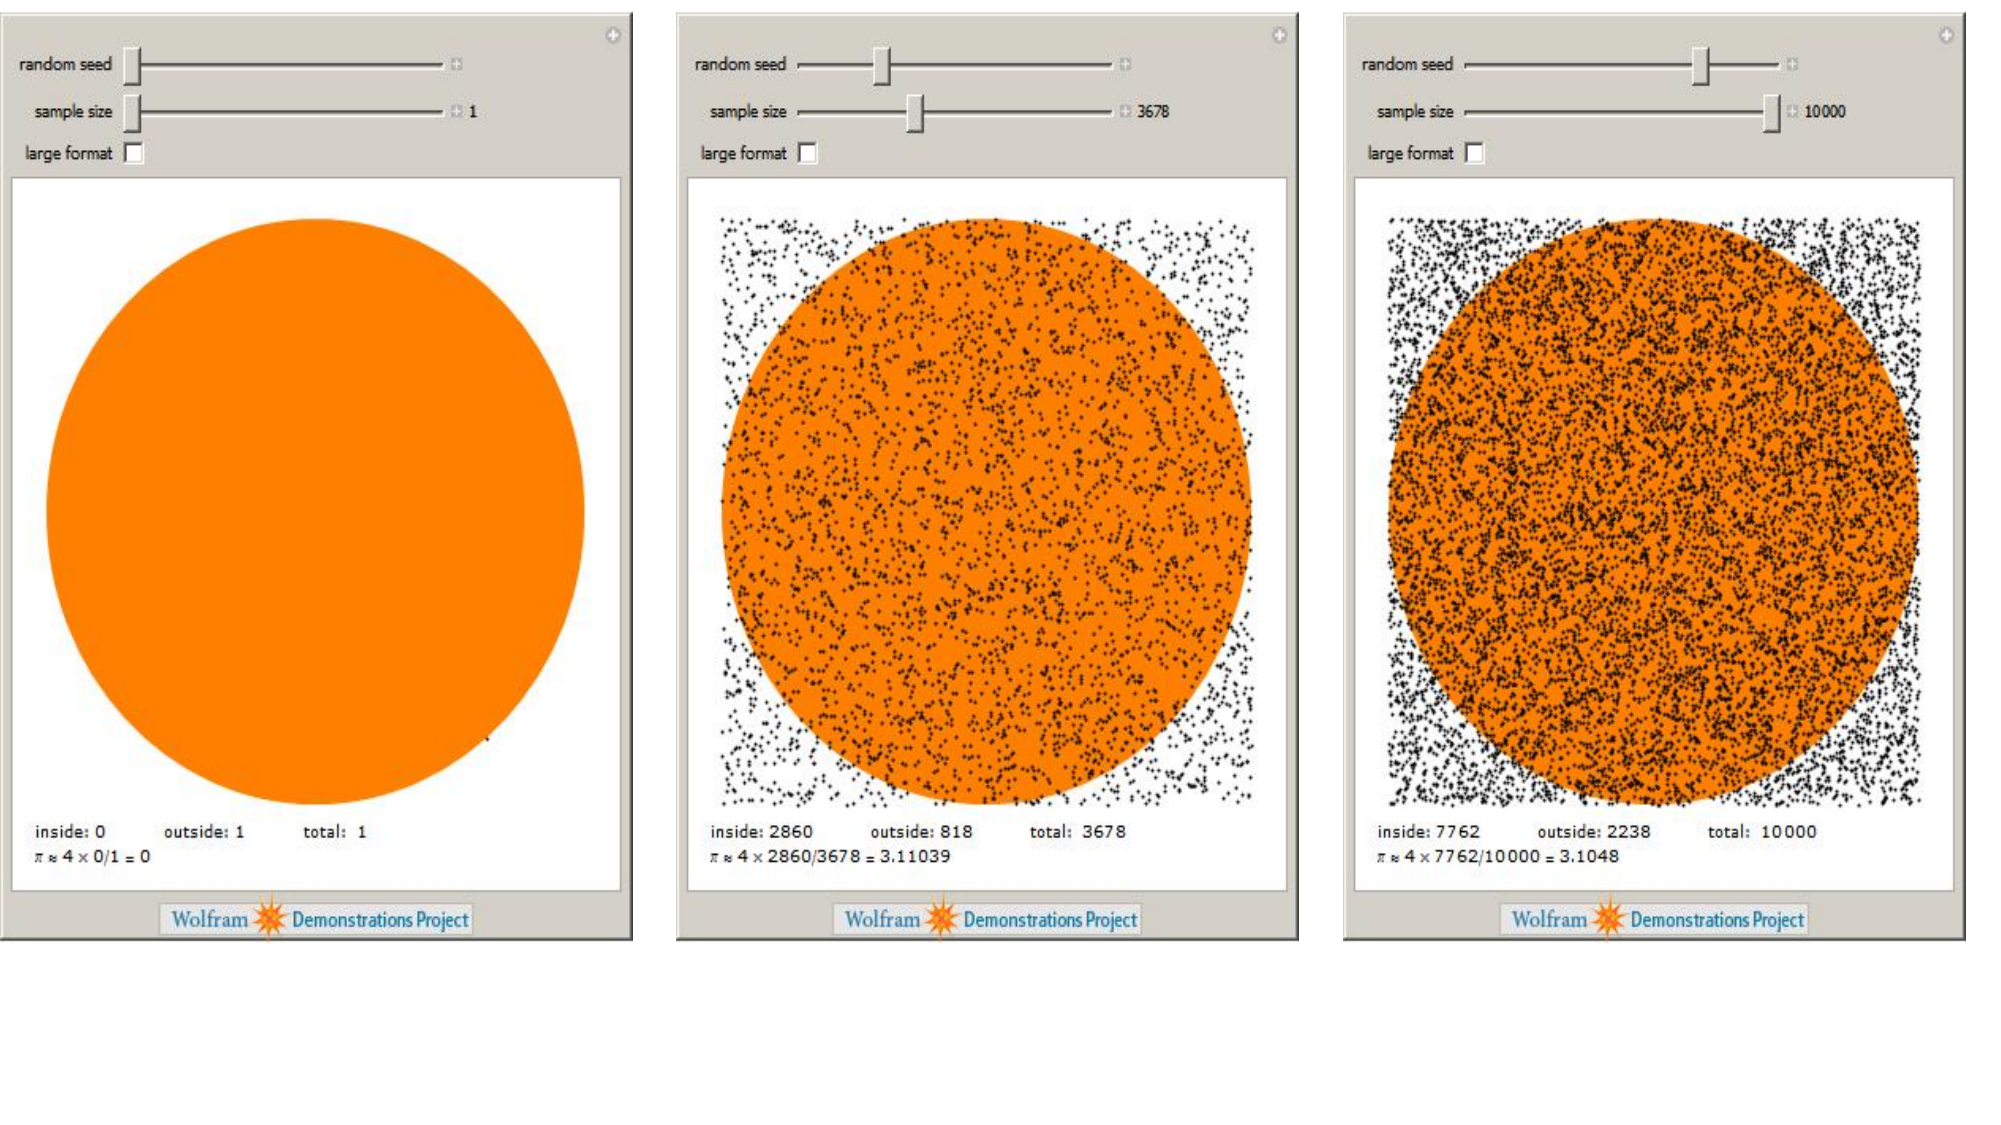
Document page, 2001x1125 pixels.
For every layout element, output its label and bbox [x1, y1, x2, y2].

picture [676, 11, 1299, 943]
picture [0, 11, 633, 943]
picture [1342, 11, 1966, 943]
